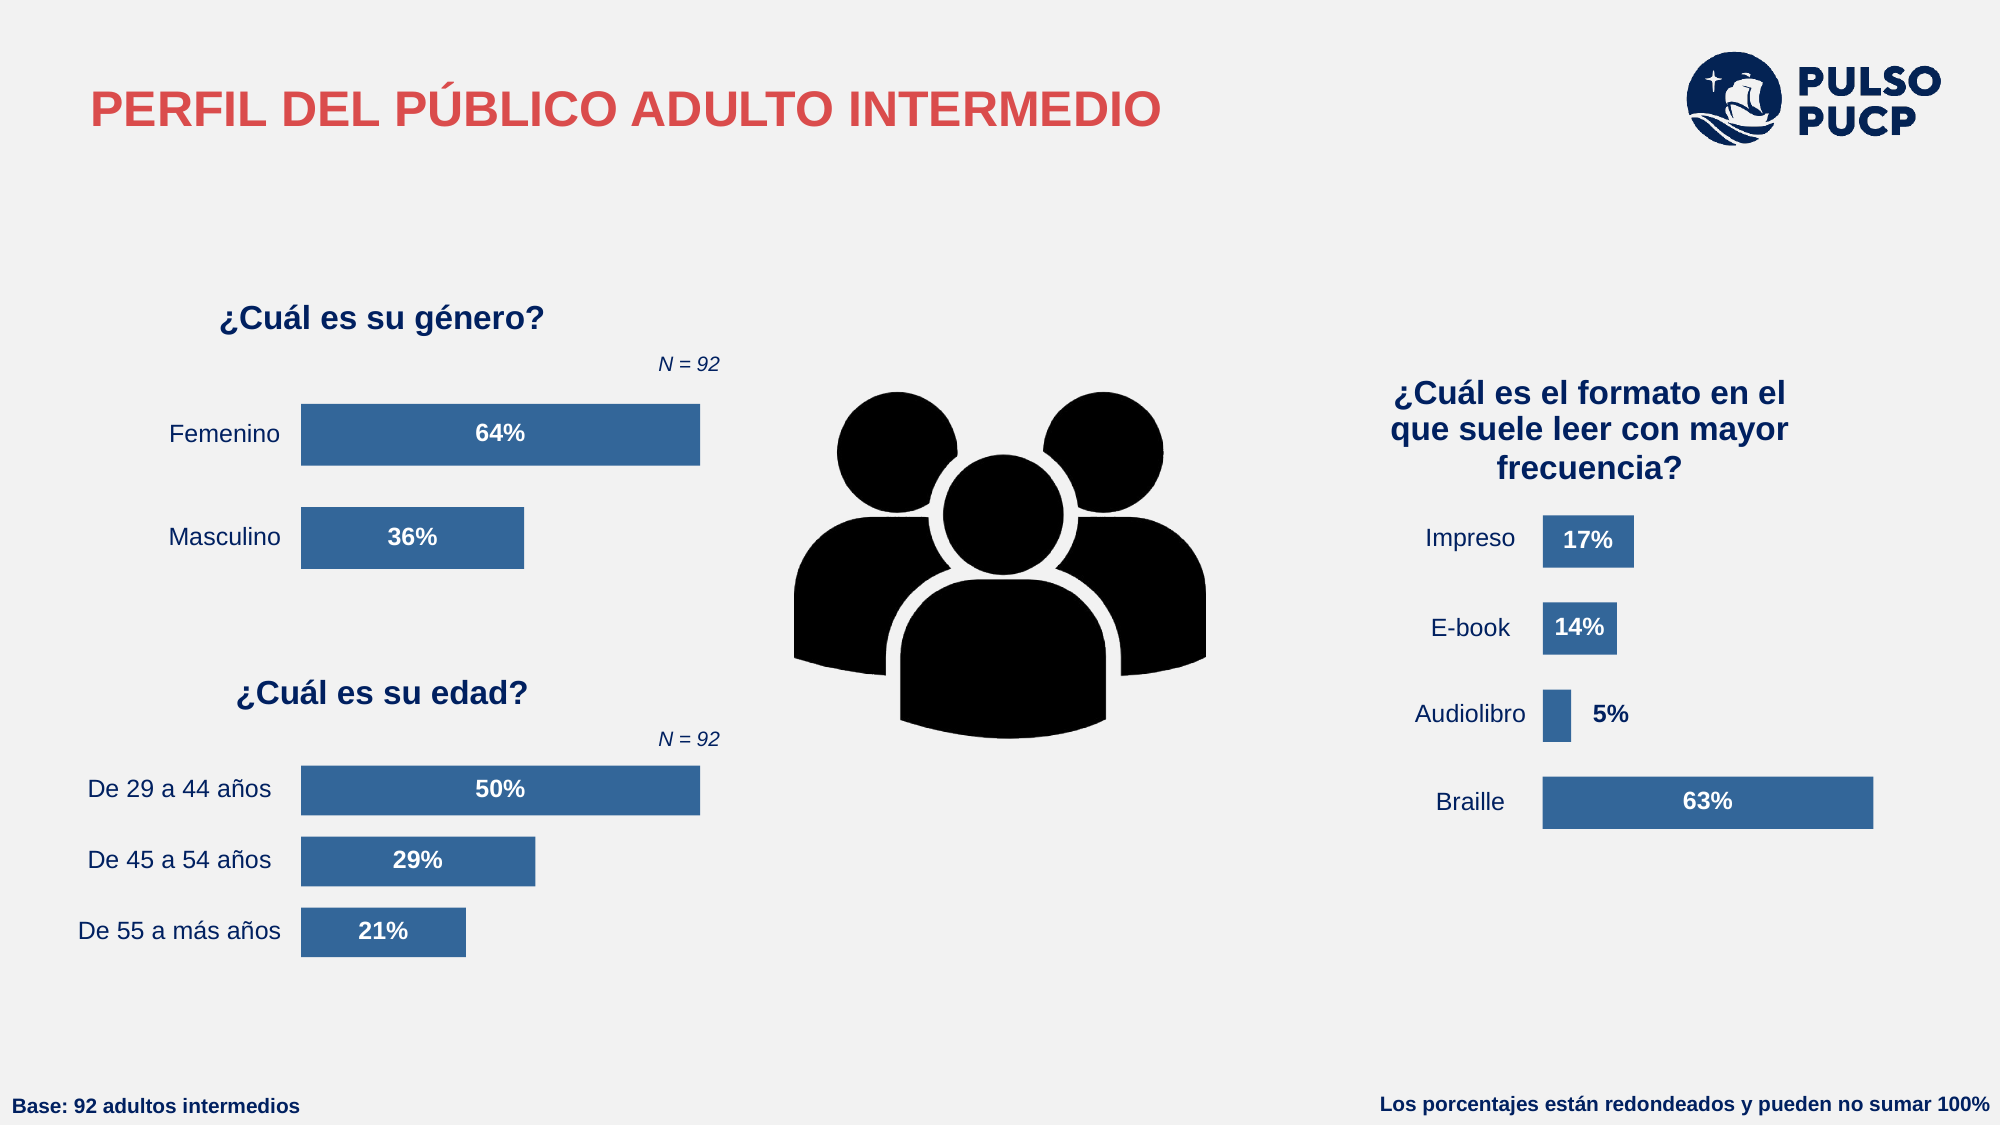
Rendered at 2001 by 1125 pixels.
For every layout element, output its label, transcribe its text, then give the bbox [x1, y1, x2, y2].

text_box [1289, 374, 1891, 856]
picture [794, 359, 1206, 771]
title PERFIL DEL PÚBLICO ADULTO INTERMEDIO [75, 55, 1655, 165]
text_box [44, 299, 721, 601]
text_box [44, 674, 721, 976]
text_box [11, 1088, 1992, 1120]
picture [1654, 26, 1972, 165]
